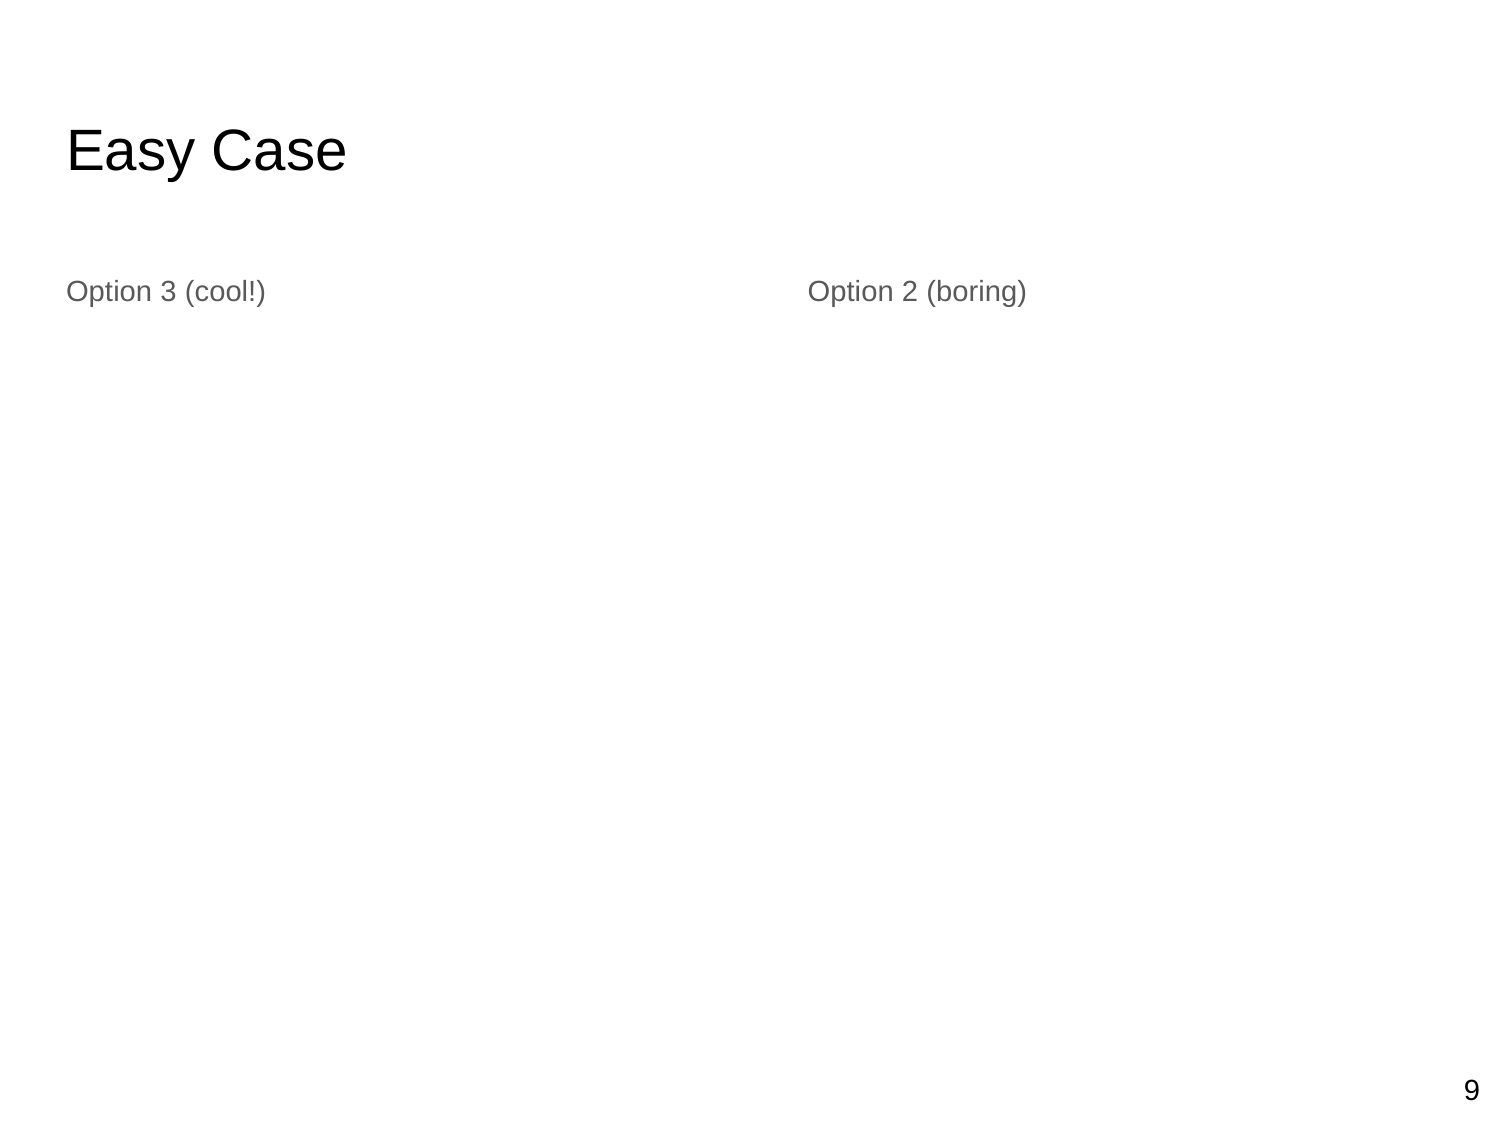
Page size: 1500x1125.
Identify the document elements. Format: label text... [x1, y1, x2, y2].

title Easy Case [51, 97, 1449, 223]
text_box 9 [1448, 1055, 1500, 1125]
list Option 2 (boring) [792, 252, 1449, 1000]
list Option 3 (cool!) [51, 252, 708, 1000]
